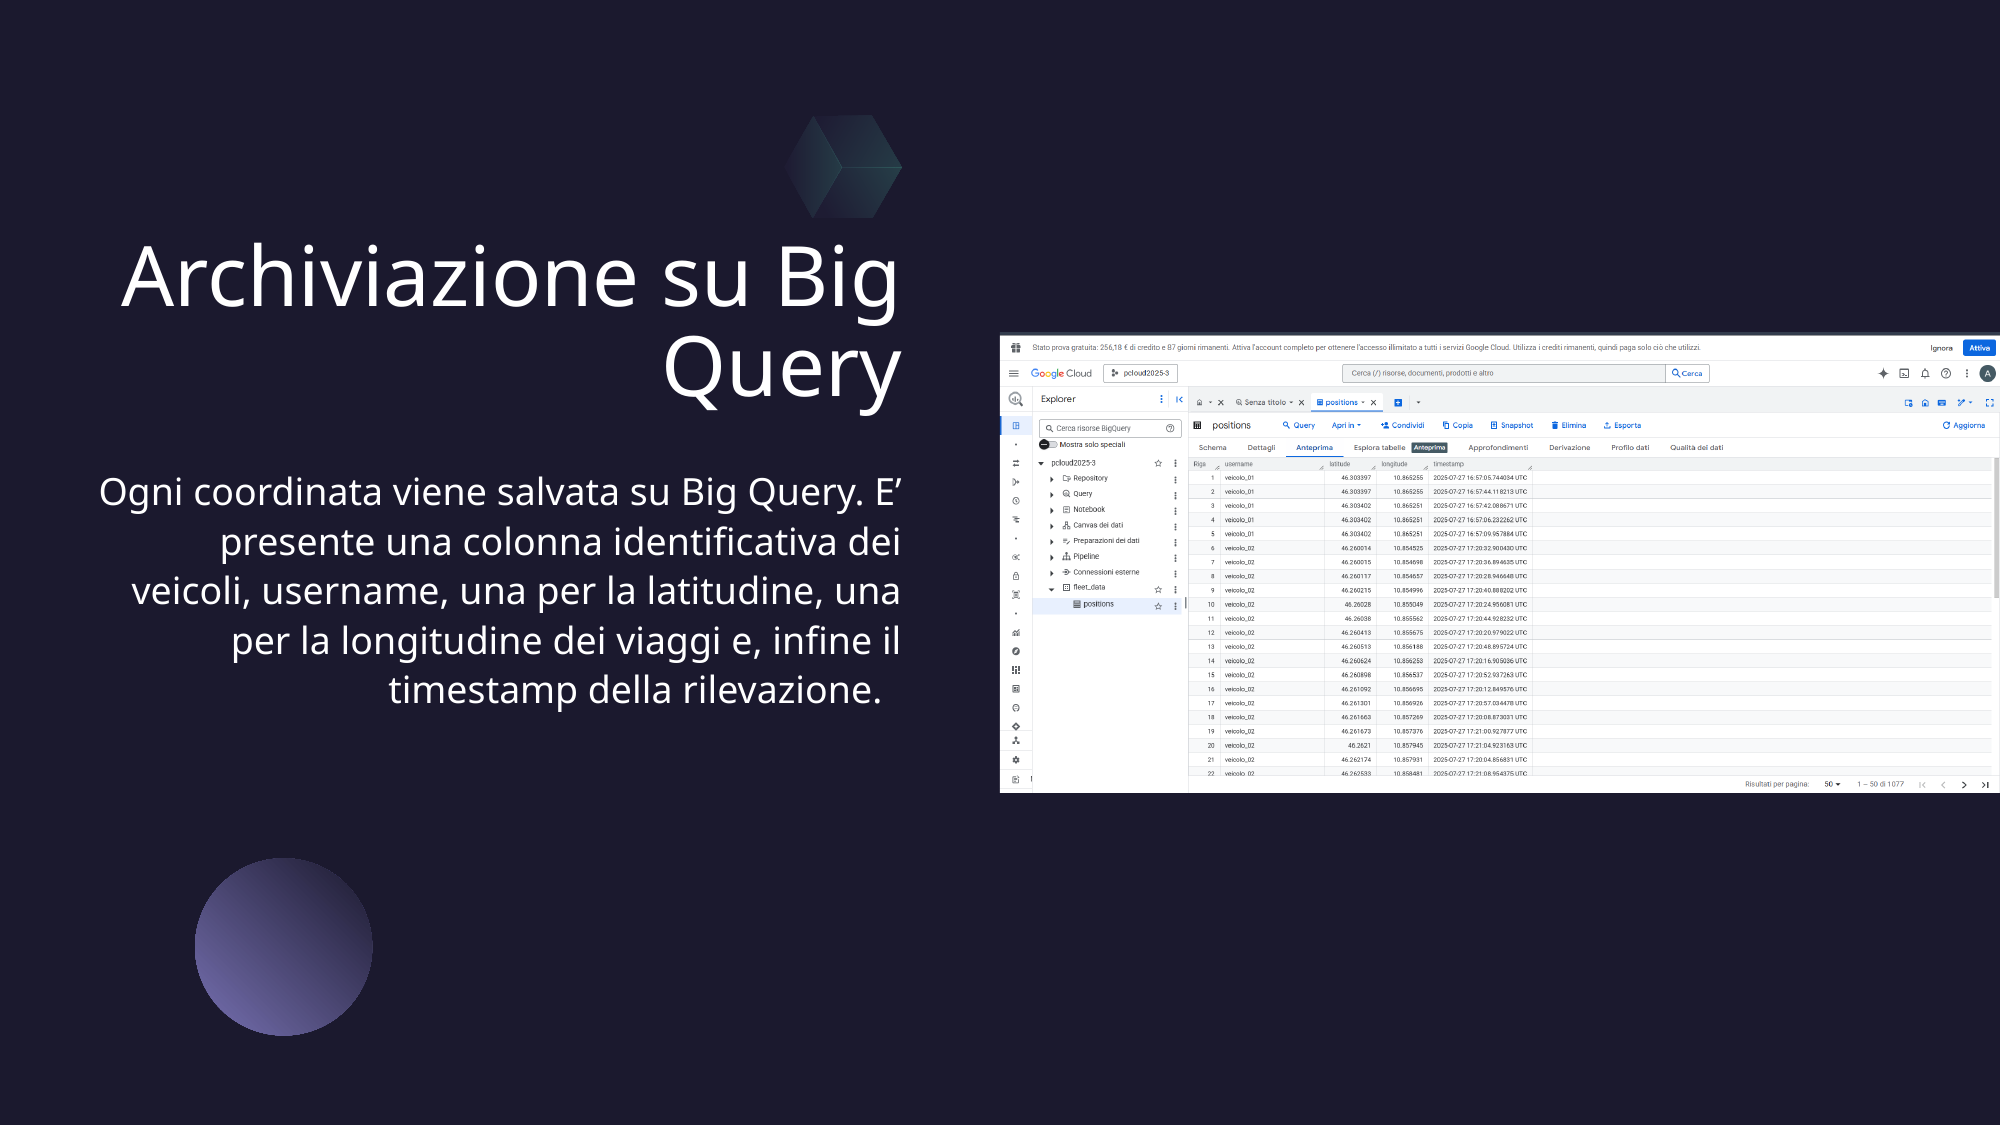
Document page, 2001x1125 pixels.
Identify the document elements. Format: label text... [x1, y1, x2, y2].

list Ogni coordinata viene salvata su Big Query. E’ presente una colonna identificativa dei veicoli, username, una per la latitudine, una per la longitudine dei viaggi e, infine il timestamp della rilevazione. [95, 463, 903, 1029]
picture [999, 332, 2000, 793]
title Archiviazione su Big Query [98, 32, 903, 415]
